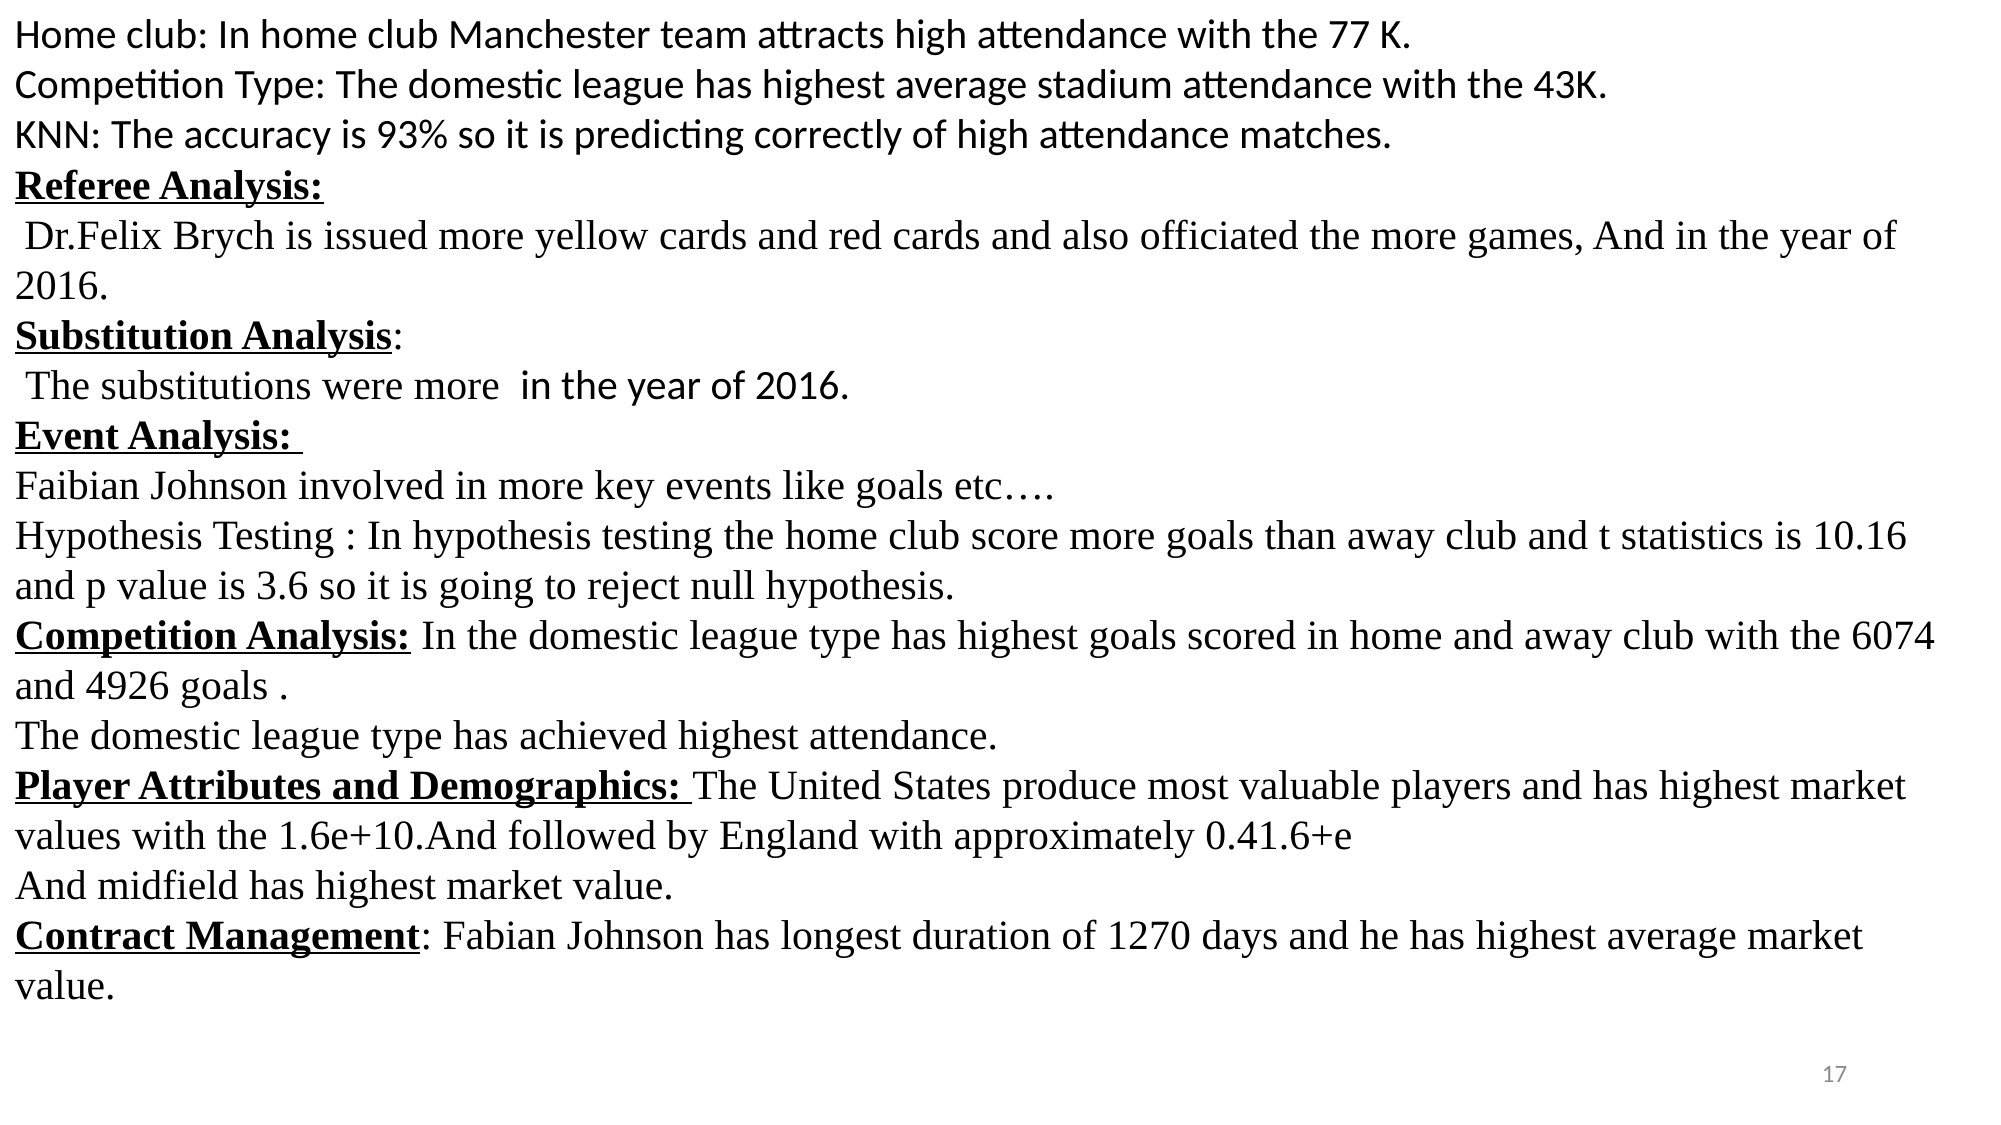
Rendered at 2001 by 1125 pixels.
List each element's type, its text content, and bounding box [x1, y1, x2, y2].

text_box Home club: In home club Manchester team attracts high attendance with the 77 K. Competition Type: The domestic league has highest average stadium attendance with the 43K. KNN: The accuracy is 93% so it is predicting correctly of high attendance matches. Referee Analysis: Dr.Felix Brych is issued more yellow cards and red cards and also officiated the more games, And in the year of 2016. Substitution Analysis: The substitutions were more in the year of 2016. Event Analysis: Faibian Johnson involved in more key events like goals etc…. Hypothesis Testing : In hypothesis testing the home club score more goals than away club and t statistics is 10.16 and p value is 3.6 so it is going to reject null hypothesis. Competition Analysis: In the domestic league type has highest goals scored in home and away club with the 6074 and 4926 goals . The domestic league type has achieved highest attendance. Player Attributes and Demographics: The United States produce most valuable players and has highest market values with the 1.6e+10.And followed by England with approximately 0.41.6+e And midfield has highest market value. Contract Management: Fabian Johnson has longest duration of 1270 days and he has highest average market value. [0, 0, 1981, 1016]
slide_number 17 [1412, 1042, 1863, 1103]
